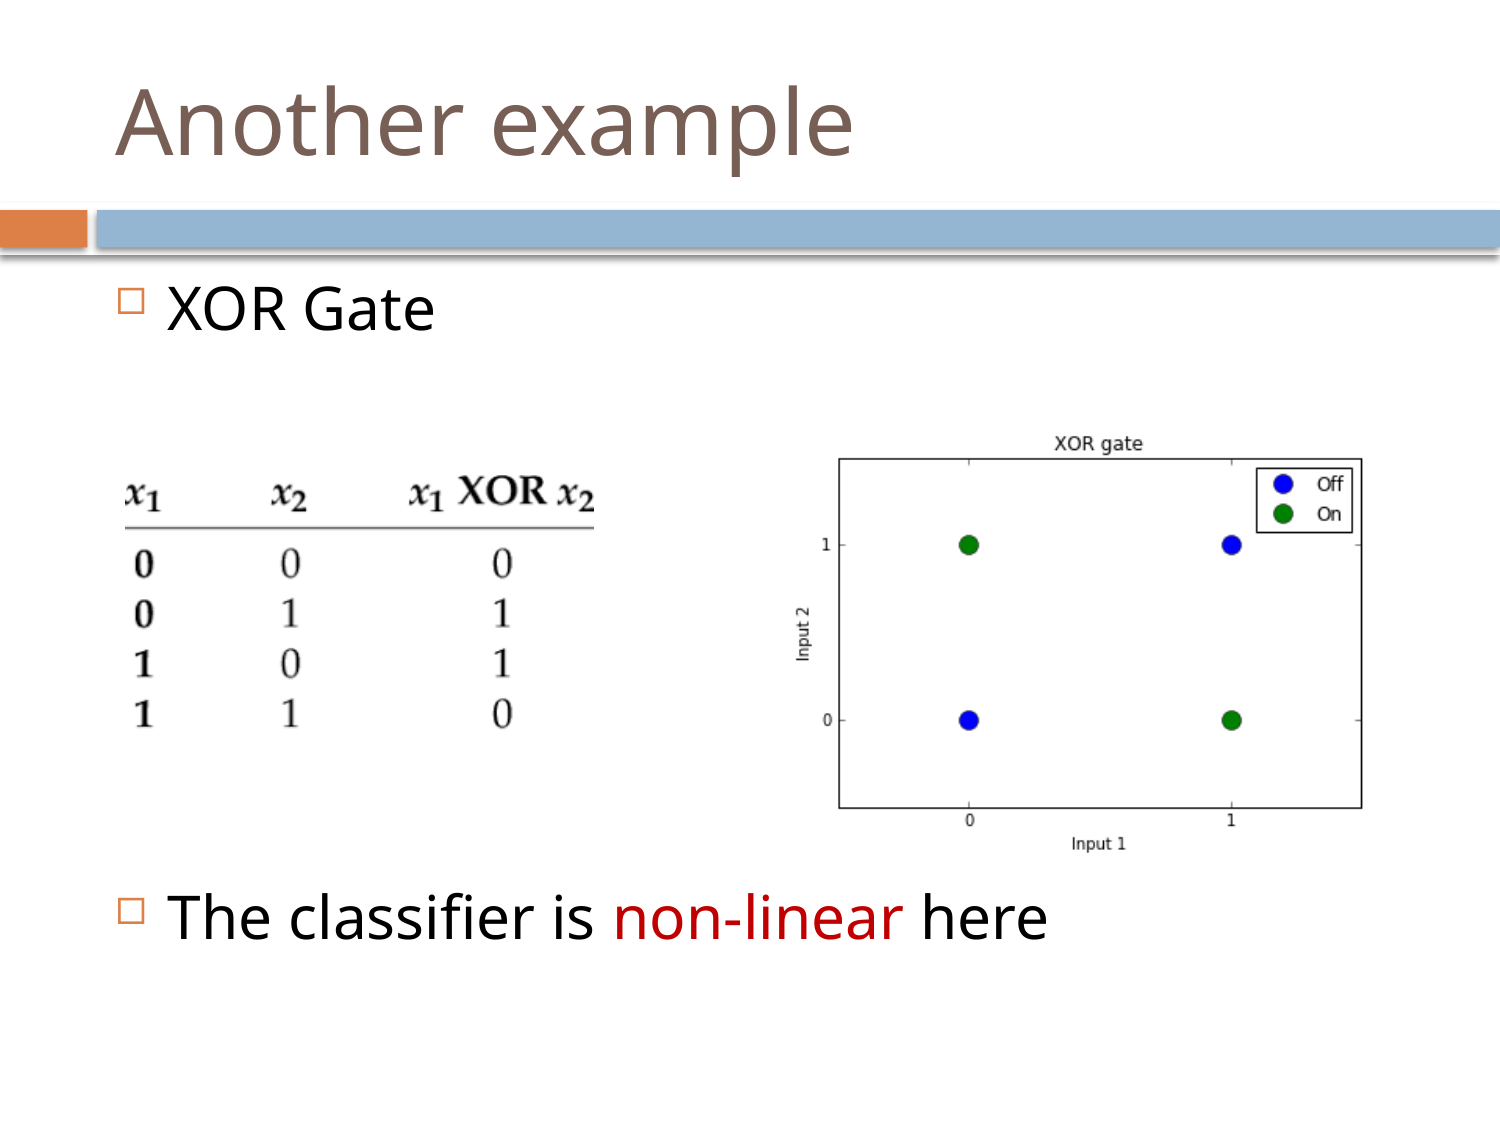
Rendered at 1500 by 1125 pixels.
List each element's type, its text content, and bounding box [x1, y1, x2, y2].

title Another example [100, 37, 1438, 200]
picture [787, 424, 1373, 865]
list XOR Gate The classifier is non-linear here [100, 262, 1438, 1000]
picture [124, 474, 595, 738]
